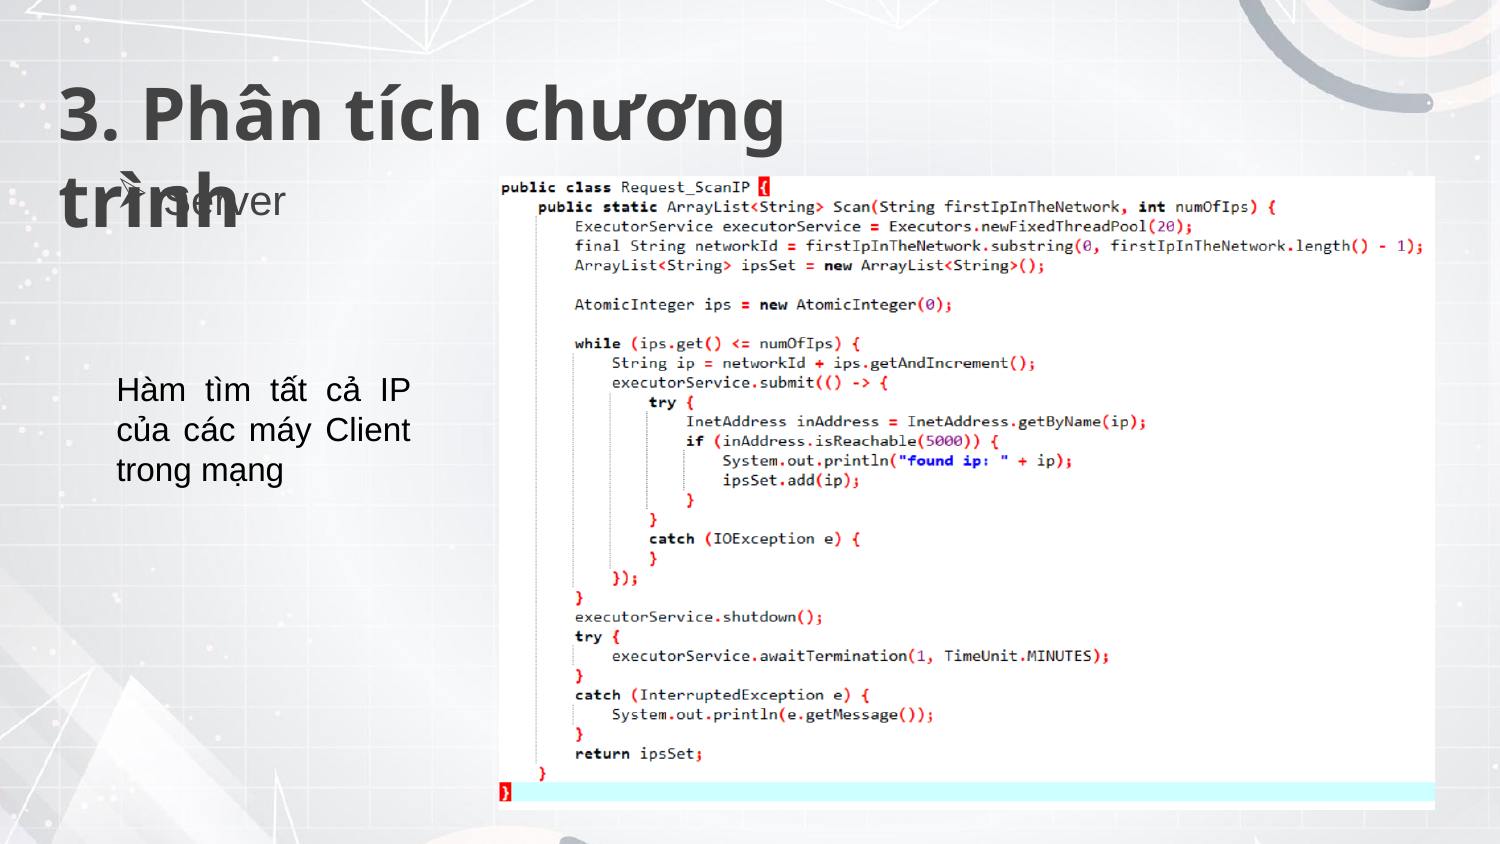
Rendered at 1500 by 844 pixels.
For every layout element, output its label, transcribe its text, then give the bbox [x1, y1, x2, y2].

subtitle Server [101, 158, 989, 253]
title 3. Phân tích chương trình [43, 52, 955, 147]
text_box Hàm tìm tất cả IP của các máy Client trong mạng [101, 361, 426, 496]
picture [0, 0, 1500, 844]
